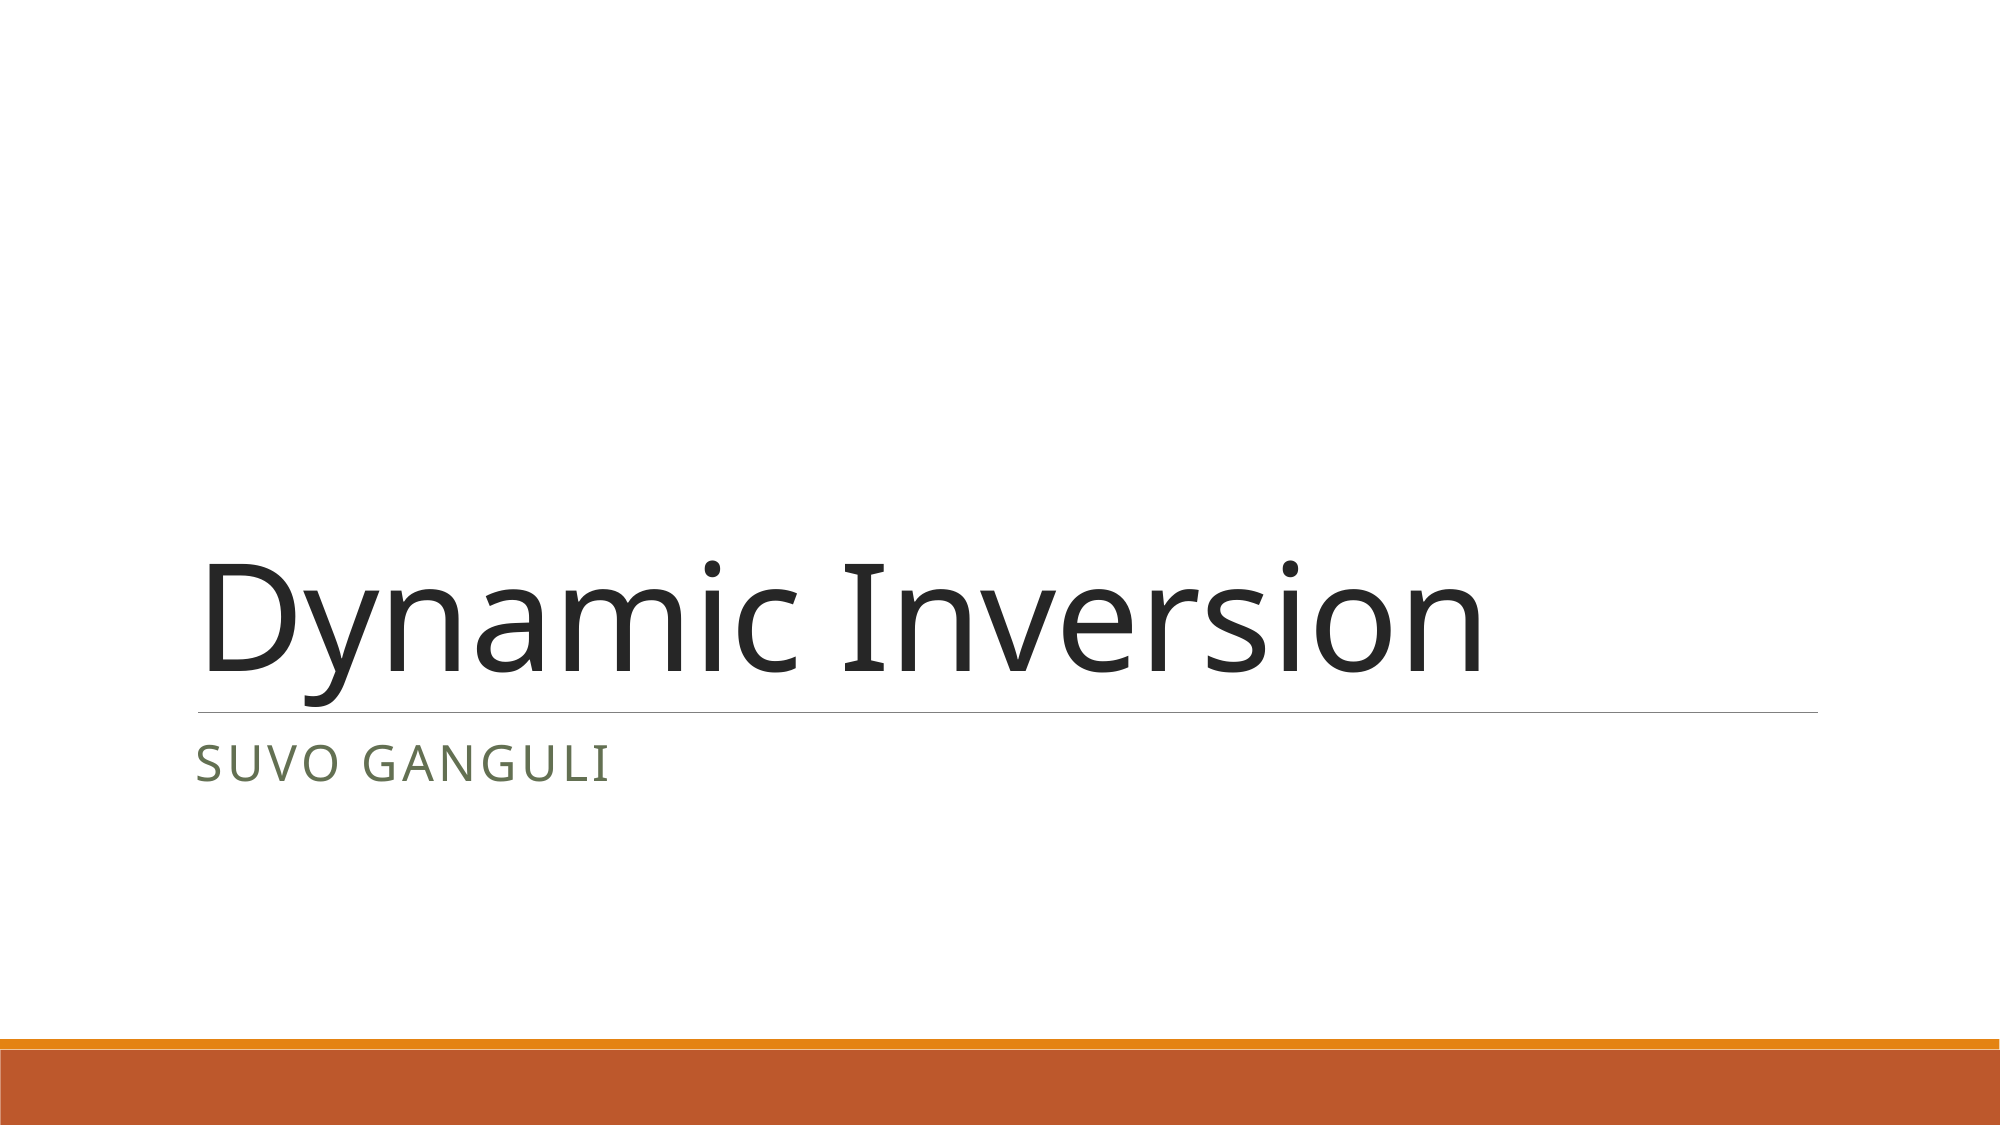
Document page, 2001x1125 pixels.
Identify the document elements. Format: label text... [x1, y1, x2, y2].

subtitle Suvo Ganguli [180, 730, 1831, 919]
title Dynamic Inversion [180, 124, 1830, 710]
